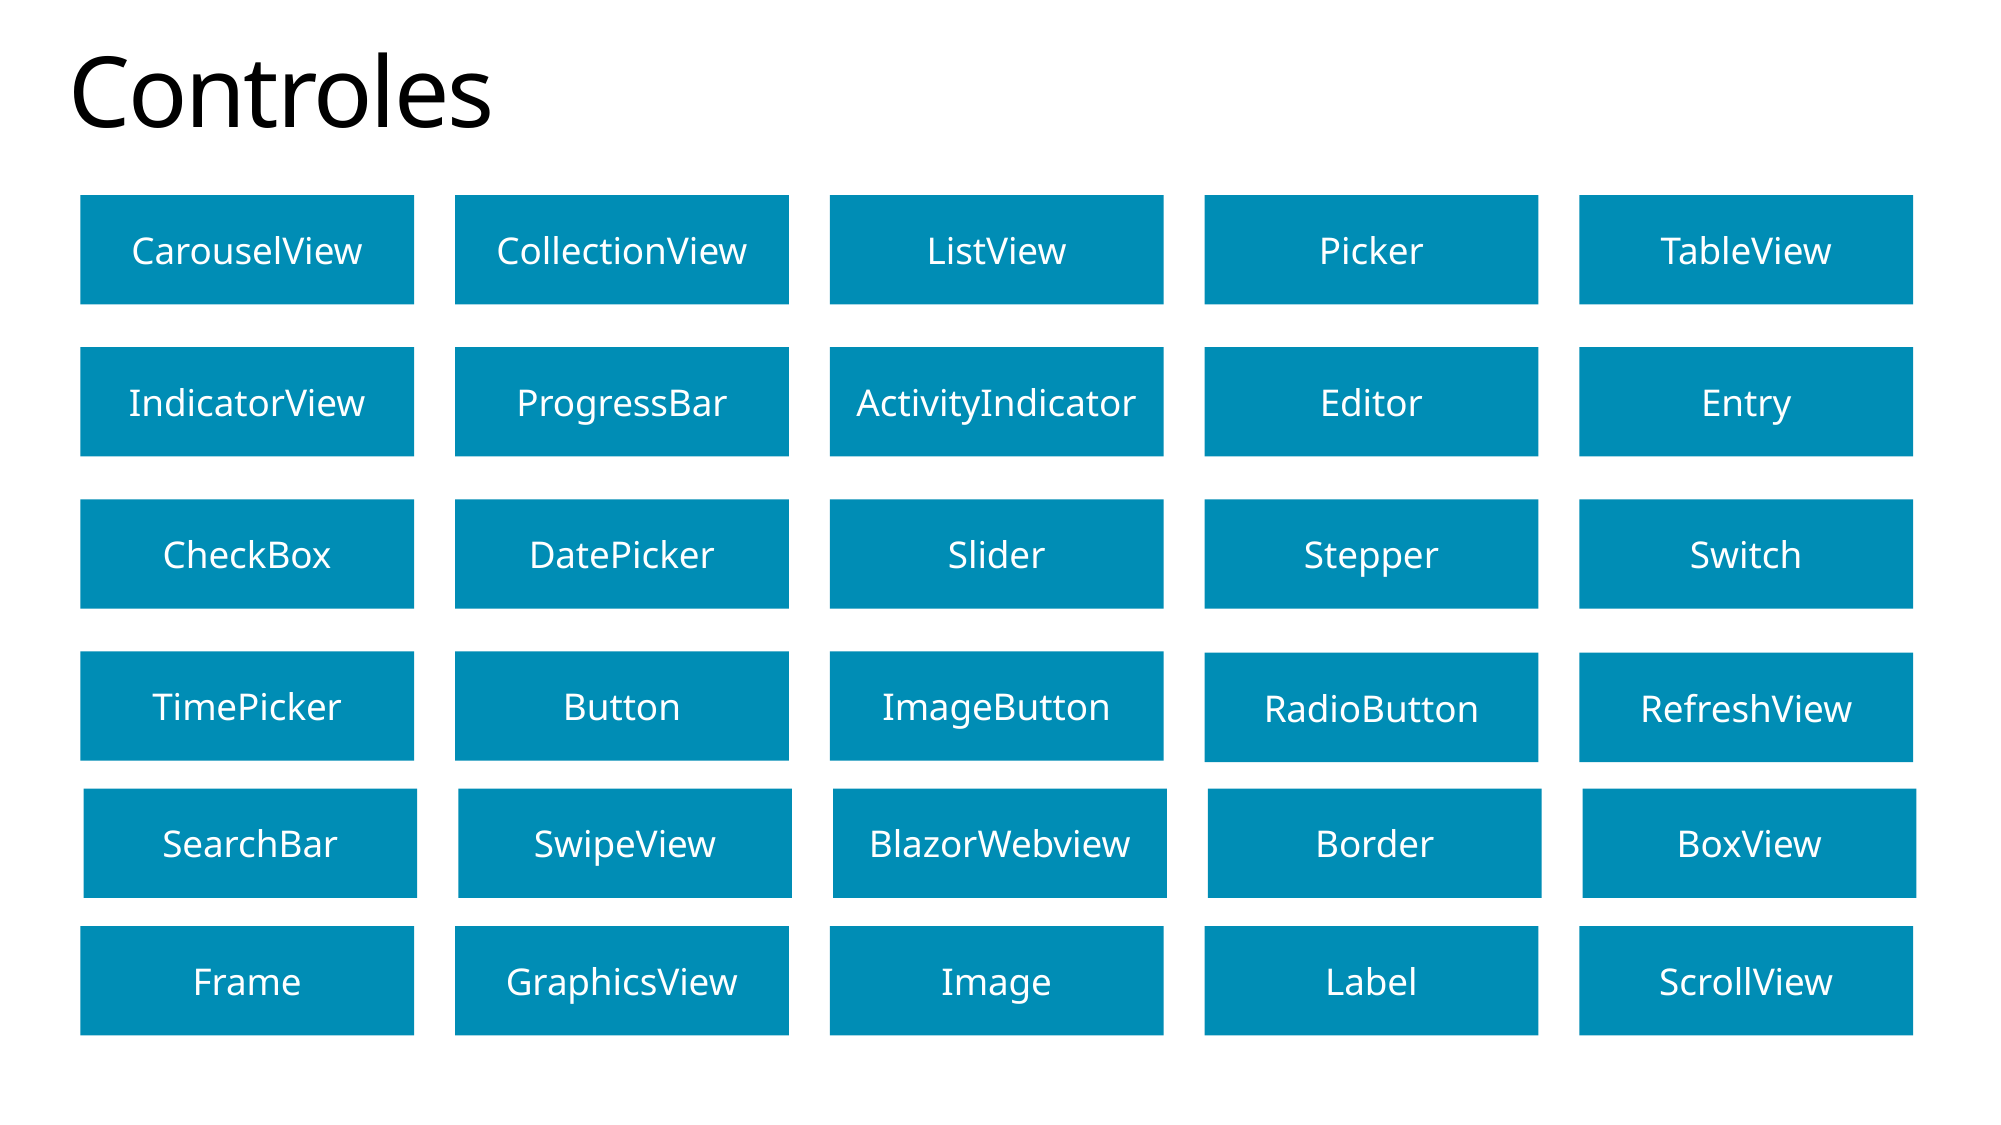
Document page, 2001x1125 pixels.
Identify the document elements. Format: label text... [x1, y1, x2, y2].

text_box ActivityIndicator [829, 346, 1164, 457]
text_box Picker [1204, 194, 1539, 305]
text_box CollectionView [454, 194, 790, 305]
text_box TimePicker [80, 651, 415, 762]
text_box Label [1204, 925, 1539, 1036]
text_box RefreshView [1579, 652, 1914, 763]
text_box Image [829, 925, 1164, 1036]
text_box GraphicsView [454, 925, 790, 1036]
text_box DatePicker [454, 499, 790, 609]
text_box SearchBar [83, 788, 418, 899]
text_box Switch [1579, 499, 1914, 609]
title Controles [44, 28, 1957, 176]
text_box CheckBox [80, 499, 415, 609]
text_box Button [454, 651, 790, 762]
text_box ProgressBar [454, 346, 790, 457]
text_box Editor [1204, 346, 1539, 457]
text_box CarouselView [80, 194, 415, 305]
text_box ImageButton [829, 651, 1164, 762]
text_box SwipeView [458, 788, 793, 899]
text_box Slider [829, 499, 1164, 609]
text_box ListView [829, 194, 1164, 305]
text_box Entry [1579, 346, 1914, 457]
text_box ScrollView [1579, 925, 1914, 1036]
text_box Frame [80, 925, 415, 1036]
text_box Stepper [1204, 499, 1539, 609]
text_box BlazorWebview [832, 788, 1168, 899]
text_box Border [1207, 788, 1542, 899]
text_box IndicatorView [80, 346, 415, 457]
text_box BoxView [1582, 788, 1917, 899]
text_box TableView [1579, 194, 1914, 305]
text_box RadioButton [1204, 652, 1539, 763]
